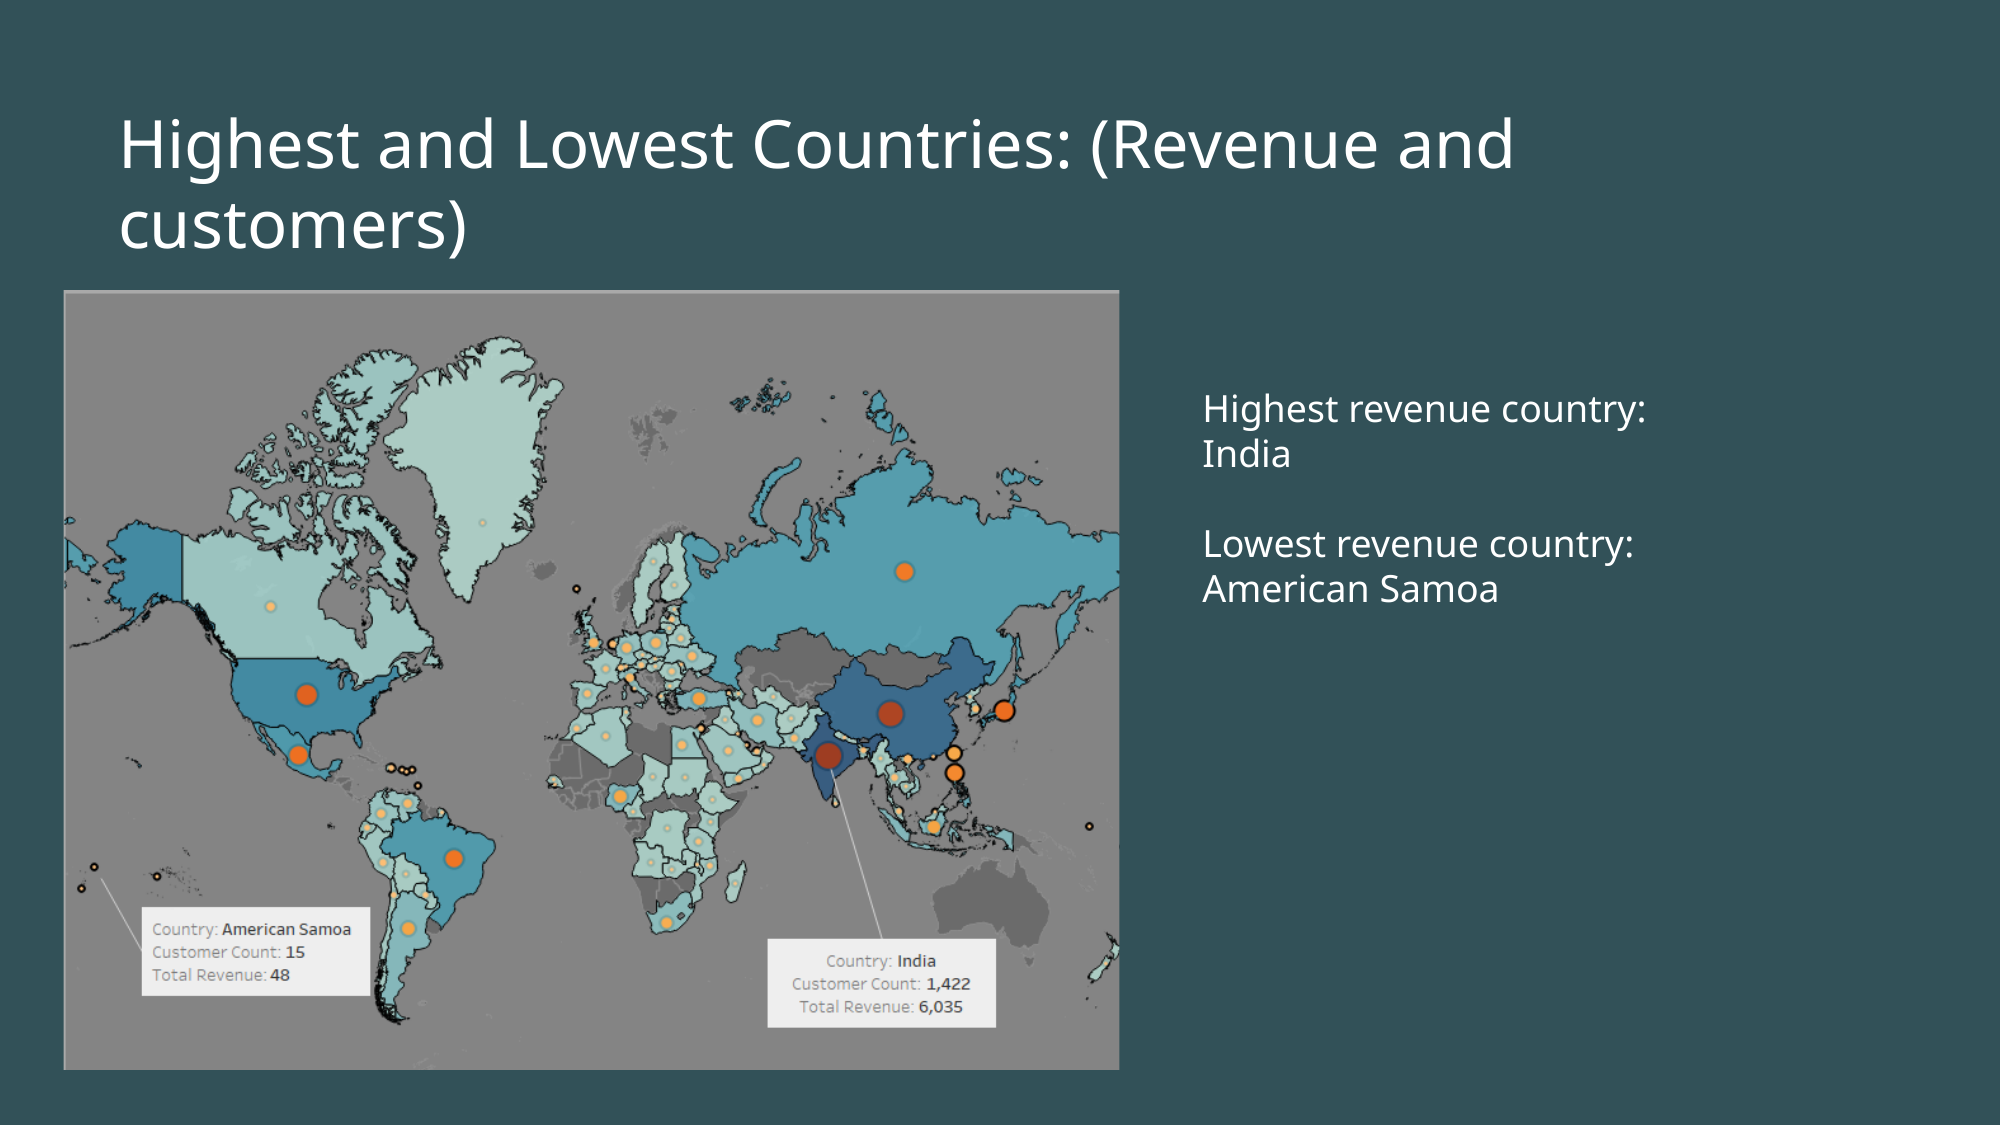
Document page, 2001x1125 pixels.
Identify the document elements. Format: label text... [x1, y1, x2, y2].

text_box Highest revenue country: India Lowest revenue country: American Samoa [1187, 377, 1711, 618]
title Highest and Lowest Countries: (Revenue and customers) [118, 101, 1878, 344]
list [63, 290, 1120, 1070]
